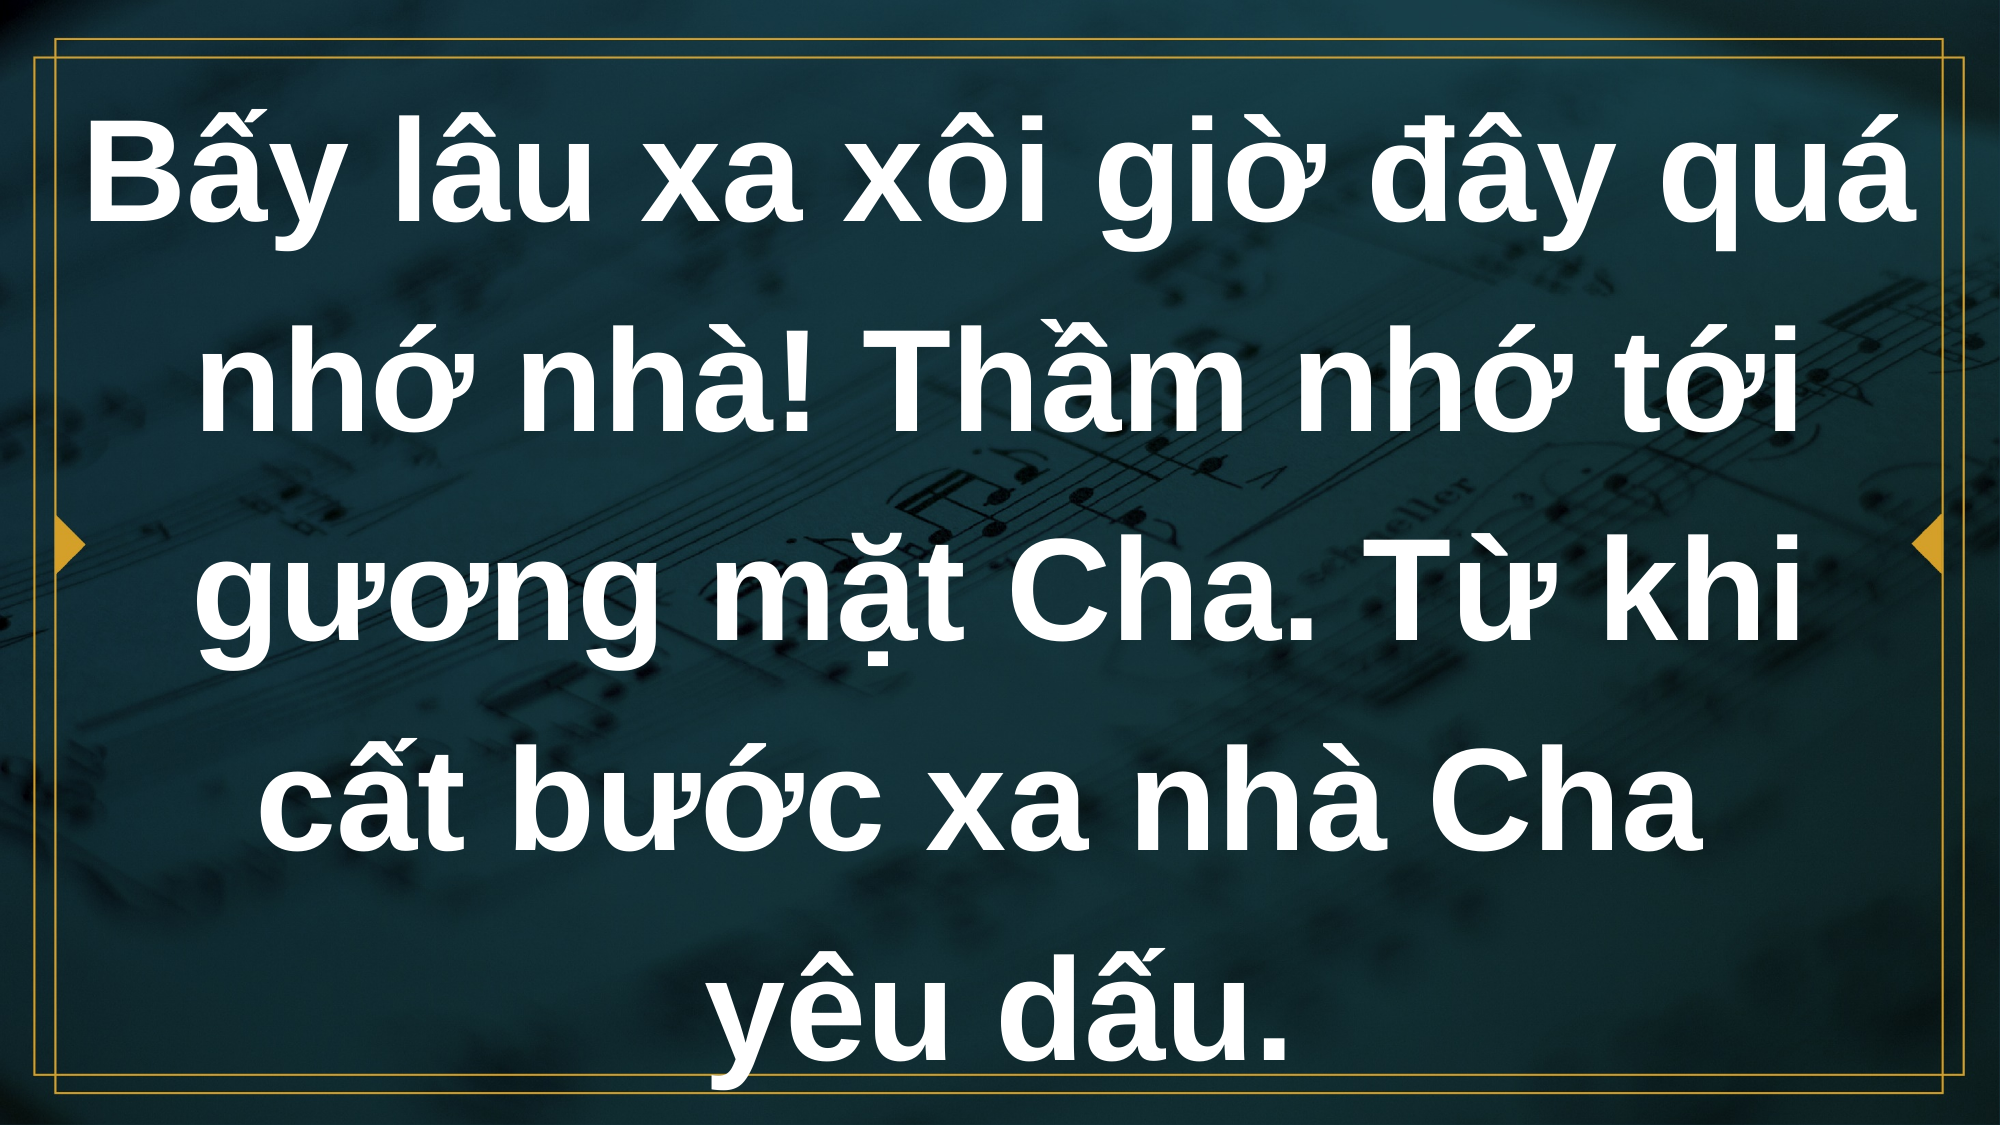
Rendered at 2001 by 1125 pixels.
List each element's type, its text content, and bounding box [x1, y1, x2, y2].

title Bấy lâu xa xôi giờ đây quá nhớ nhà! Thầm nhớ tới gương mặt Cha. Từ khi cất bước xa nhà Cha yêu dấu. [55, 53, 1945, 1077]
picture [0, 0, 2000, 1125]
